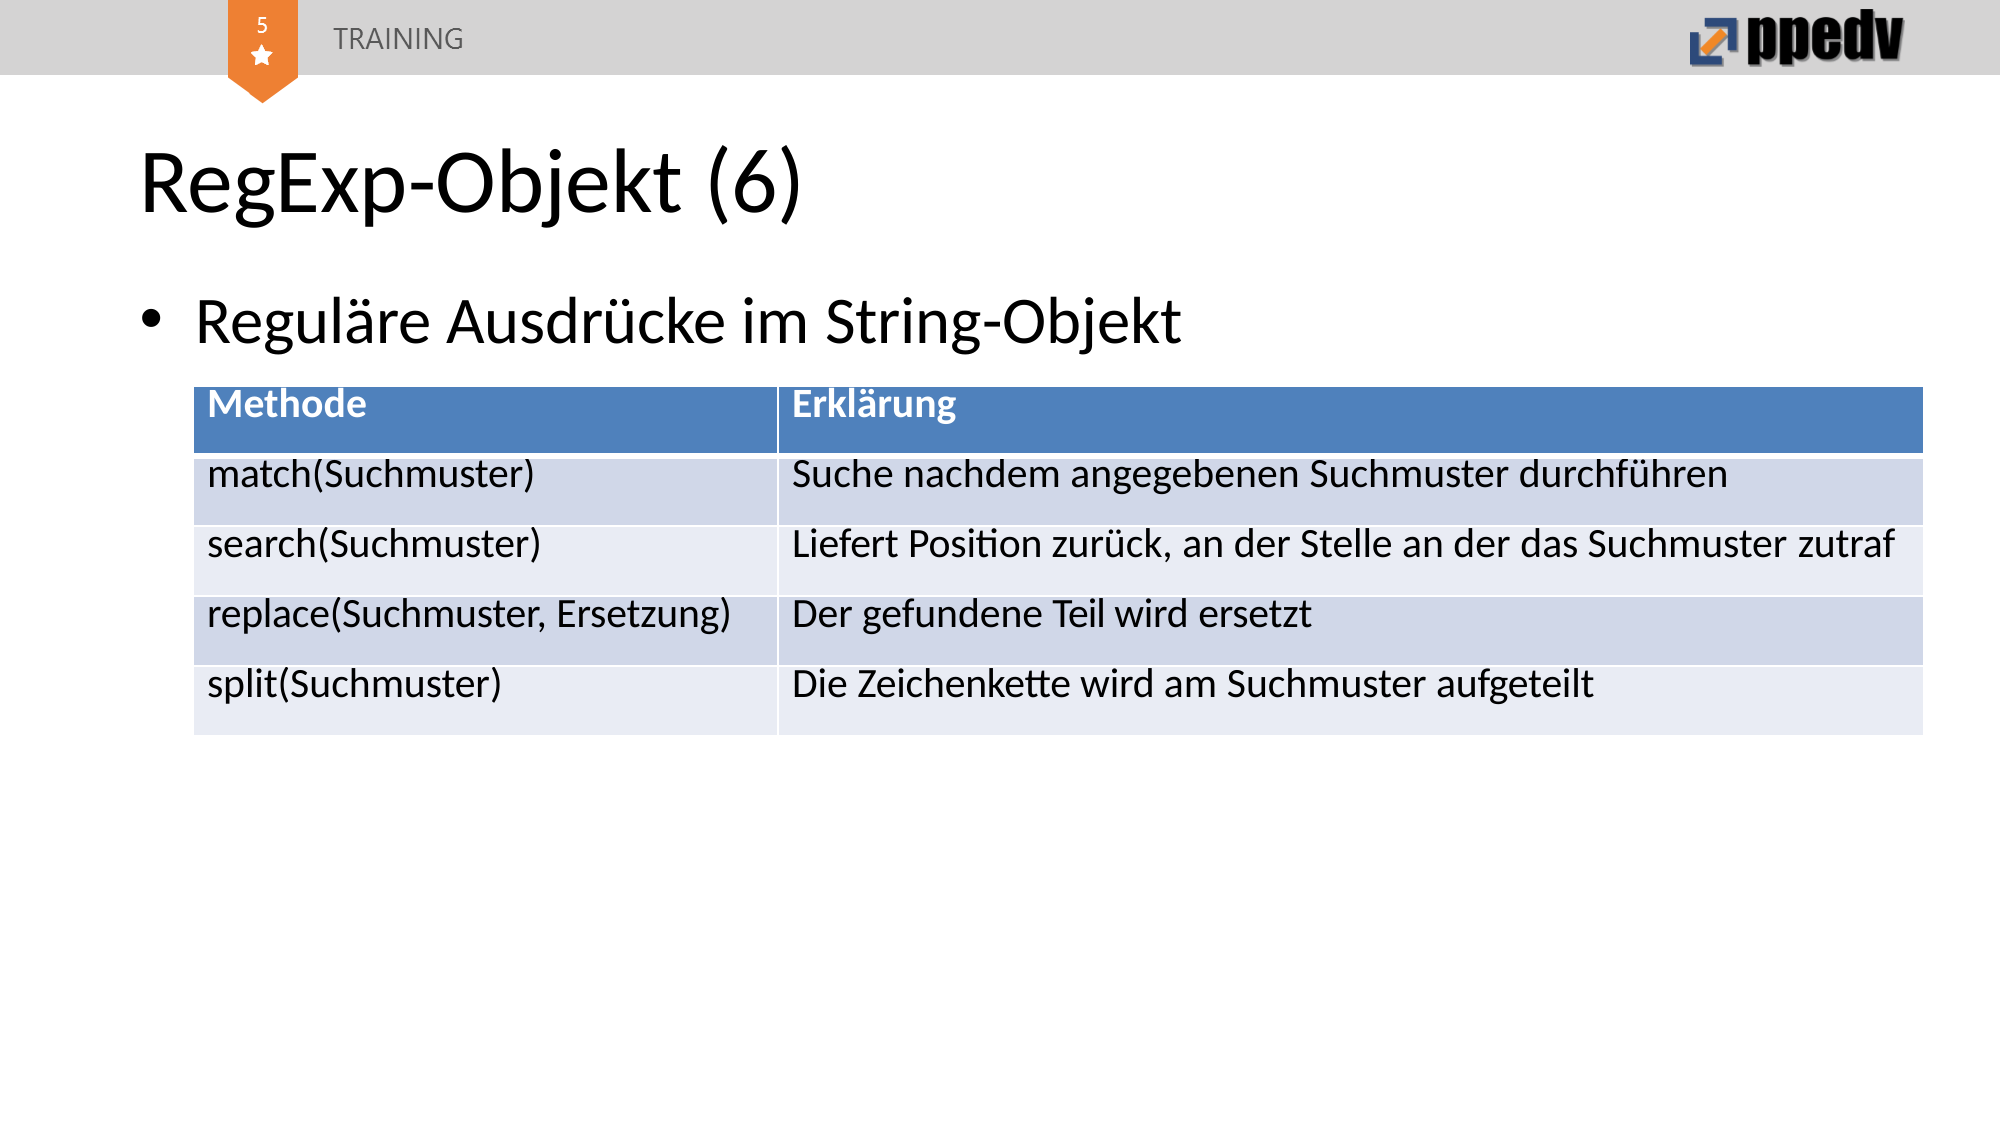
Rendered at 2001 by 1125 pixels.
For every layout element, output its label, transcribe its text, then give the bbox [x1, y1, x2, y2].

table_cell Liefert Position zurück, an der Stelle an der das Suchmuster zutraf [779, 527, 1923, 595]
table_cell match(Suchmuster) [194, 459, 777, 525]
table_cell Die Zeichenkette wird am Suchmuster aufgeteilt [779, 667, 1923, 735]
picture [0, 0, 2000, 104]
table_cell Der gefundene Teil wird ersetzt [779, 597, 1923, 665]
table_cell Suche nachdem angegebenen Suchmuster durchführen [779, 459, 1923, 525]
table_cell search(Suchmuster) [194, 527, 777, 595]
text_box Reguläre Ausdrücke im String-Objekt [137, 277, 1192, 358]
table_header Methode [194, 387, 777, 453]
table_cell split(Suchmuster) [194, 667, 777, 735]
table_header Erklärung [779, 387, 1923, 453]
table_cell replace(Suchmuster, Ersetzung) [194, 597, 777, 665]
title RegExp-Objekt (6) [137, 82, 1863, 271]
